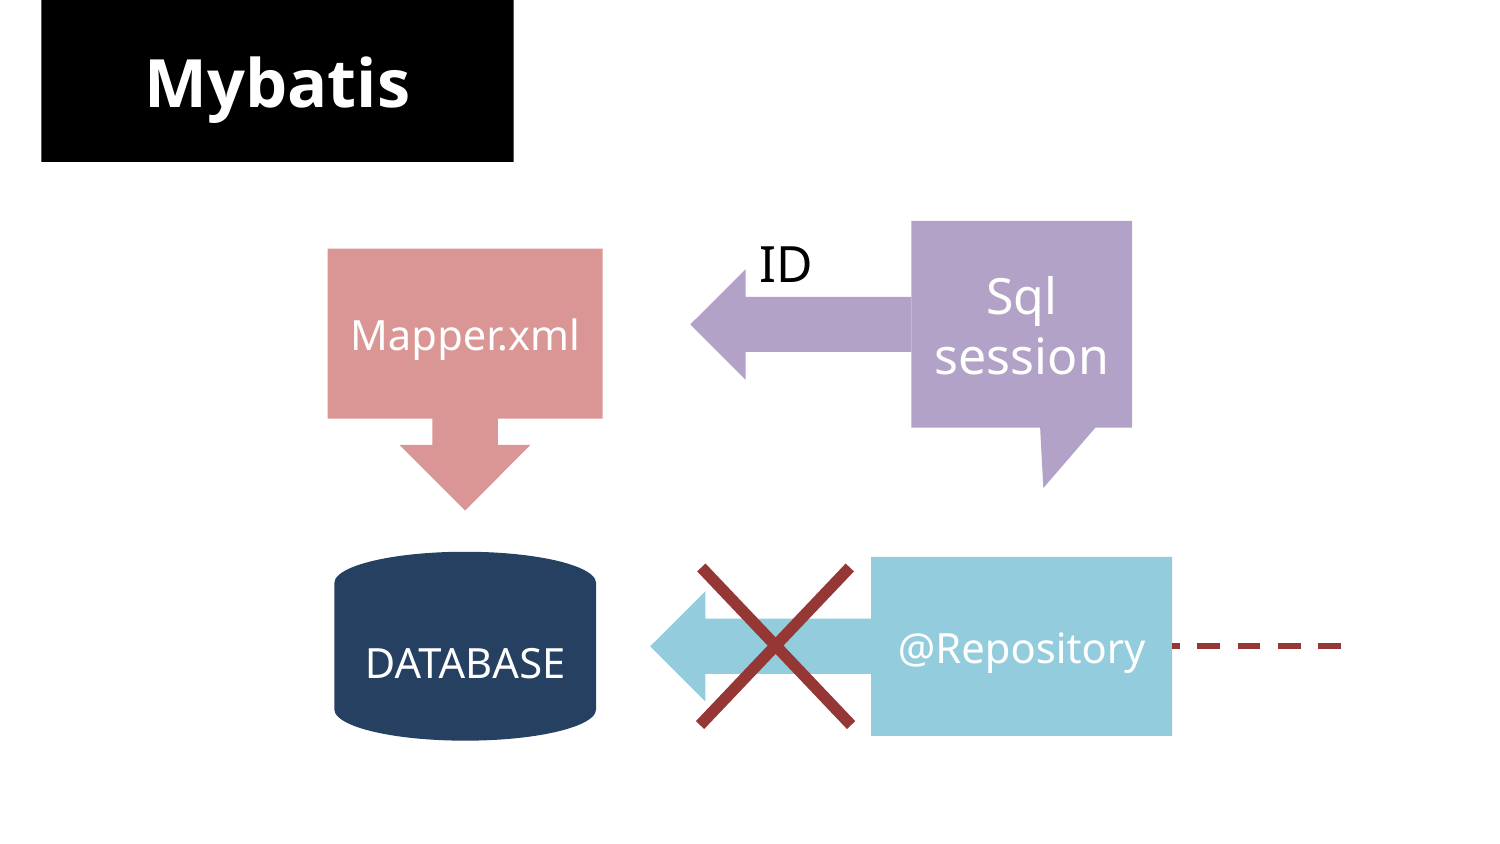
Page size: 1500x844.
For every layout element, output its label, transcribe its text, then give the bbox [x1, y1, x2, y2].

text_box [327, 220, 1341, 741]
text_box Mybatis [39, 0, 516, 164]
